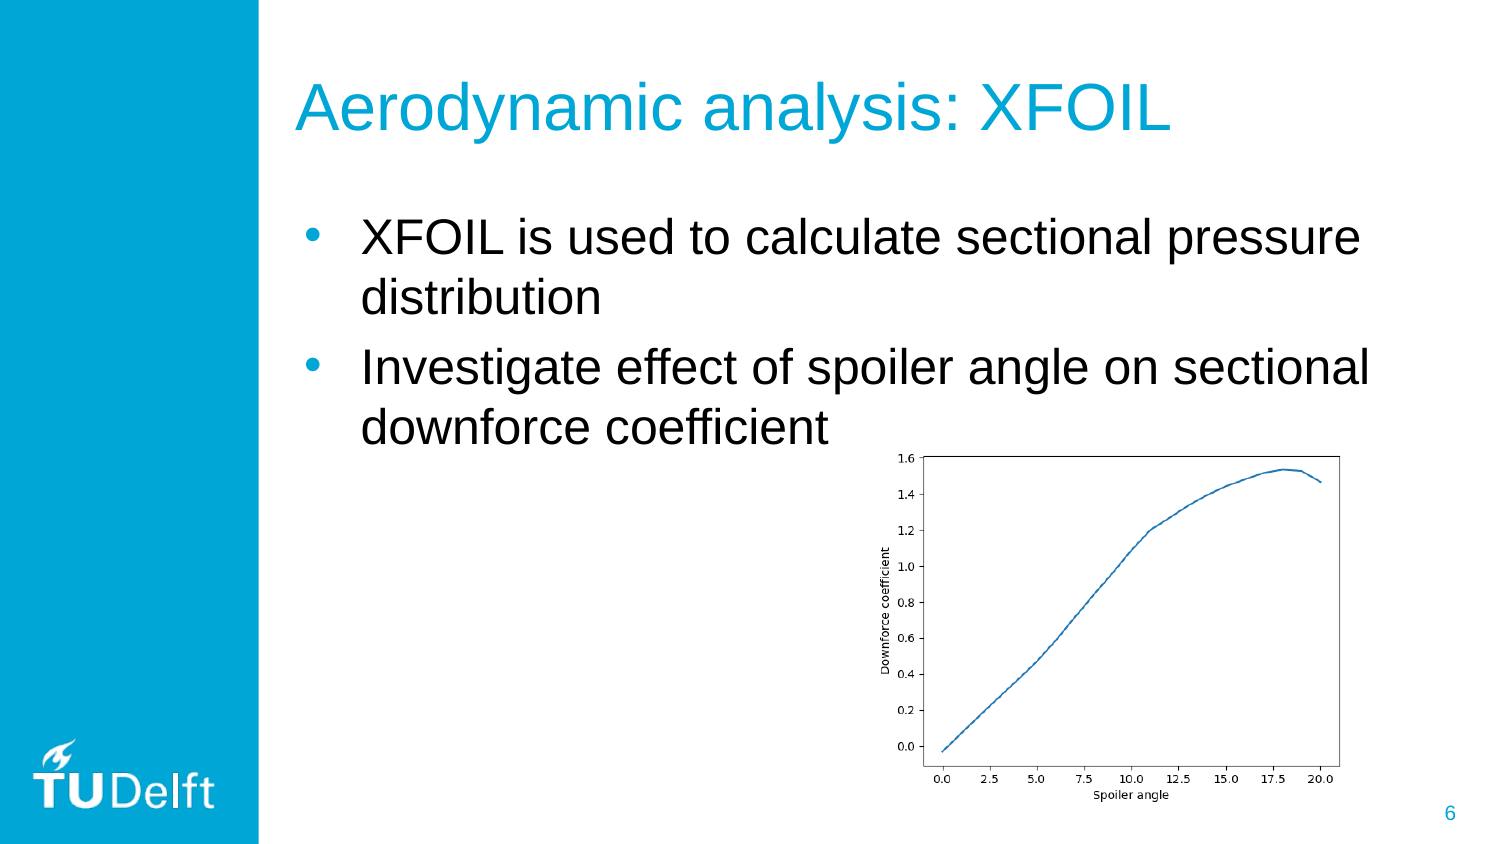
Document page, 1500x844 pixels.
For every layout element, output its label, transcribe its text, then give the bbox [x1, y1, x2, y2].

picture [866, 421, 1360, 808]
list XFOIL is used to calculate sectional pressure distribution Investigate effect of spoiler angle on sectional downforce coefficient [289, 196, 1455, 769]
title Aerodynamic analysis: XFOIL [280, 33, 1500, 175]
